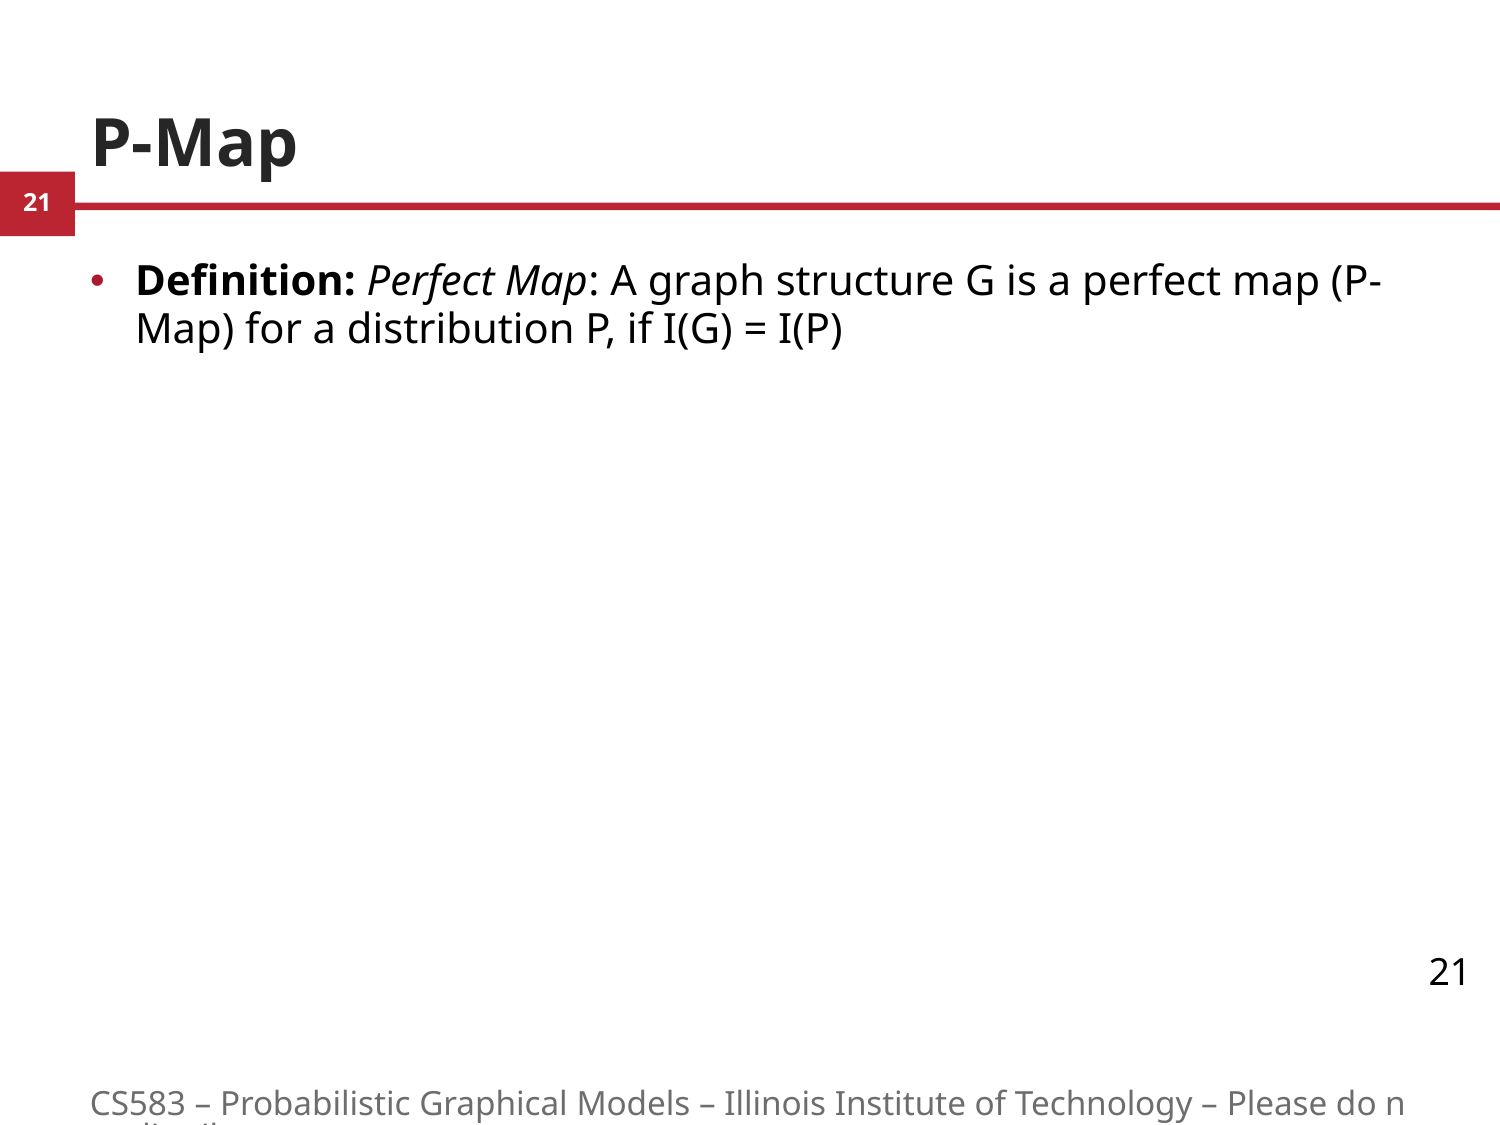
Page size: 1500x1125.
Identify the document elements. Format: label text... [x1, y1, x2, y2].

list Definition: Perfect Map: A graph structure G is a perfect map (P-Map) for a distribution P, if I(G) = I(P) [75, 249, 1425, 1013]
footer CS583 – Probabilistic Graphical Models – Illinois Institute of Technology – Please do not distribute. [75, 1074, 1438, 1125]
slide_number 21 [1400, 940, 1500, 1026]
title P-Map [75, 56, 1425, 188]
